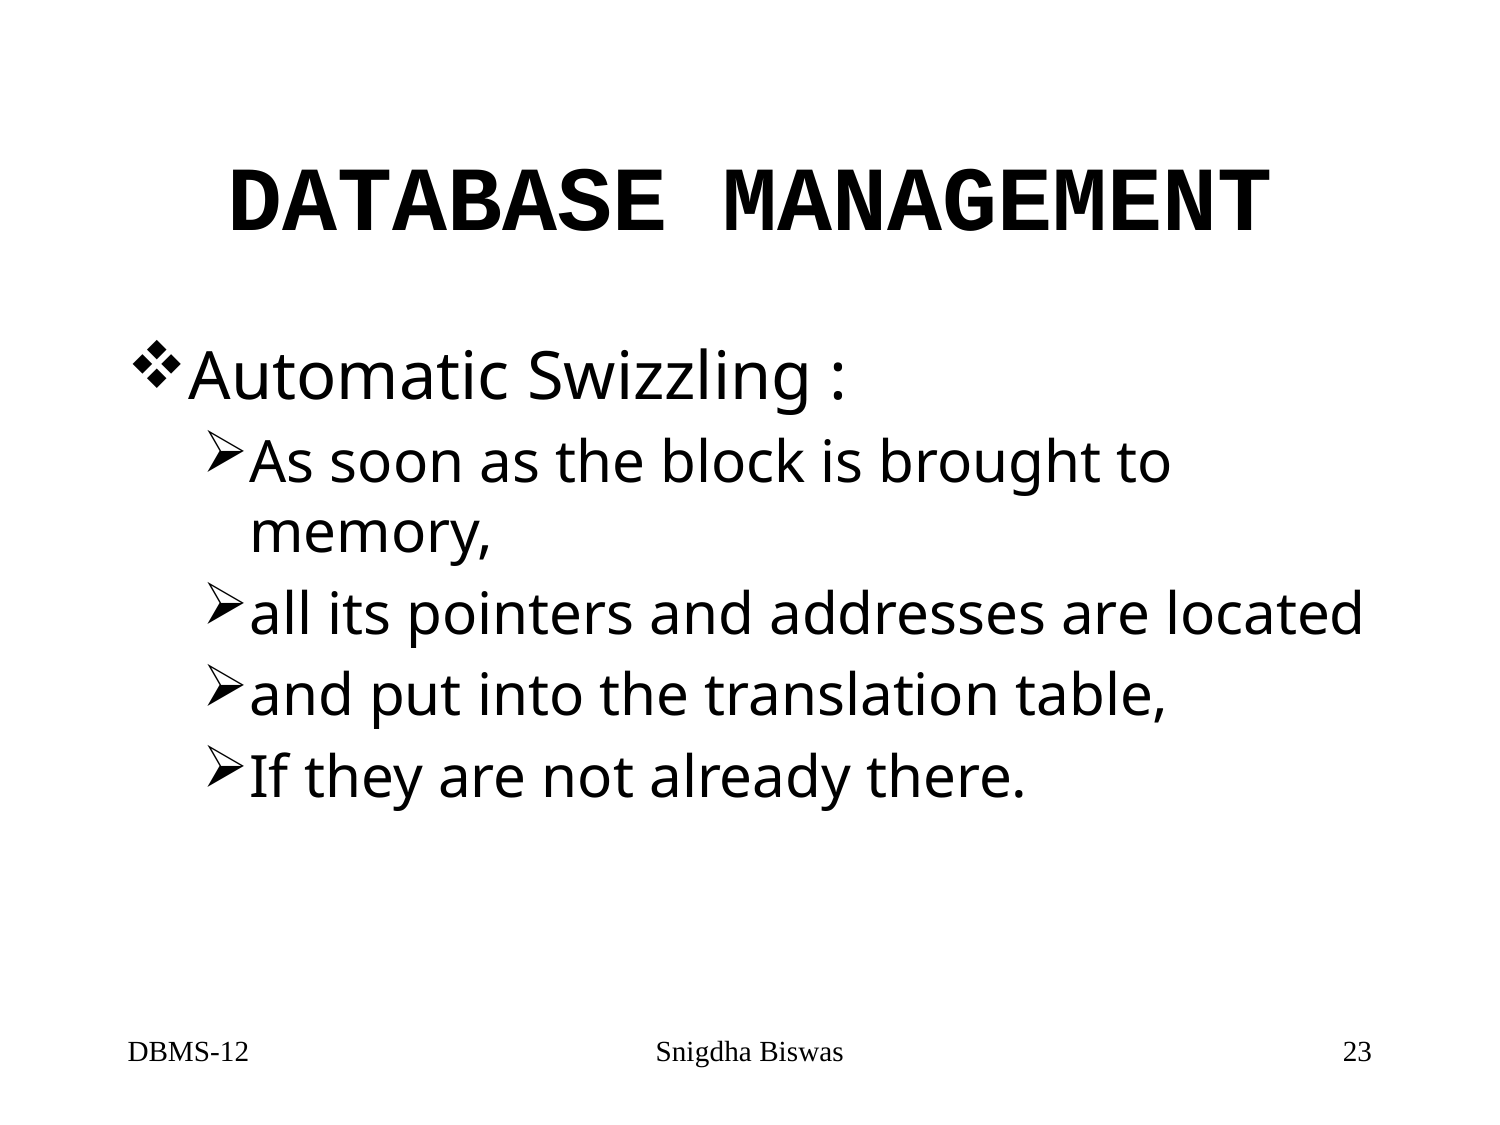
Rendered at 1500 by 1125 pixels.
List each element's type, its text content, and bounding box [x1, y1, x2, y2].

title DATABASE MANAGEMENT [112, 99, 1388, 288]
slide_number DBMS-12 [112, 1024, 426, 1101]
slide_number 23 [1074, 1024, 1388, 1101]
footer Snigdha Biswas [512, 1024, 988, 1101]
list Automatic Swizzling : As soon as the block is brought to memory, all its pointers and addresses are located and put into the translation table, If they are not already there. [112, 324, 1388, 1001]
